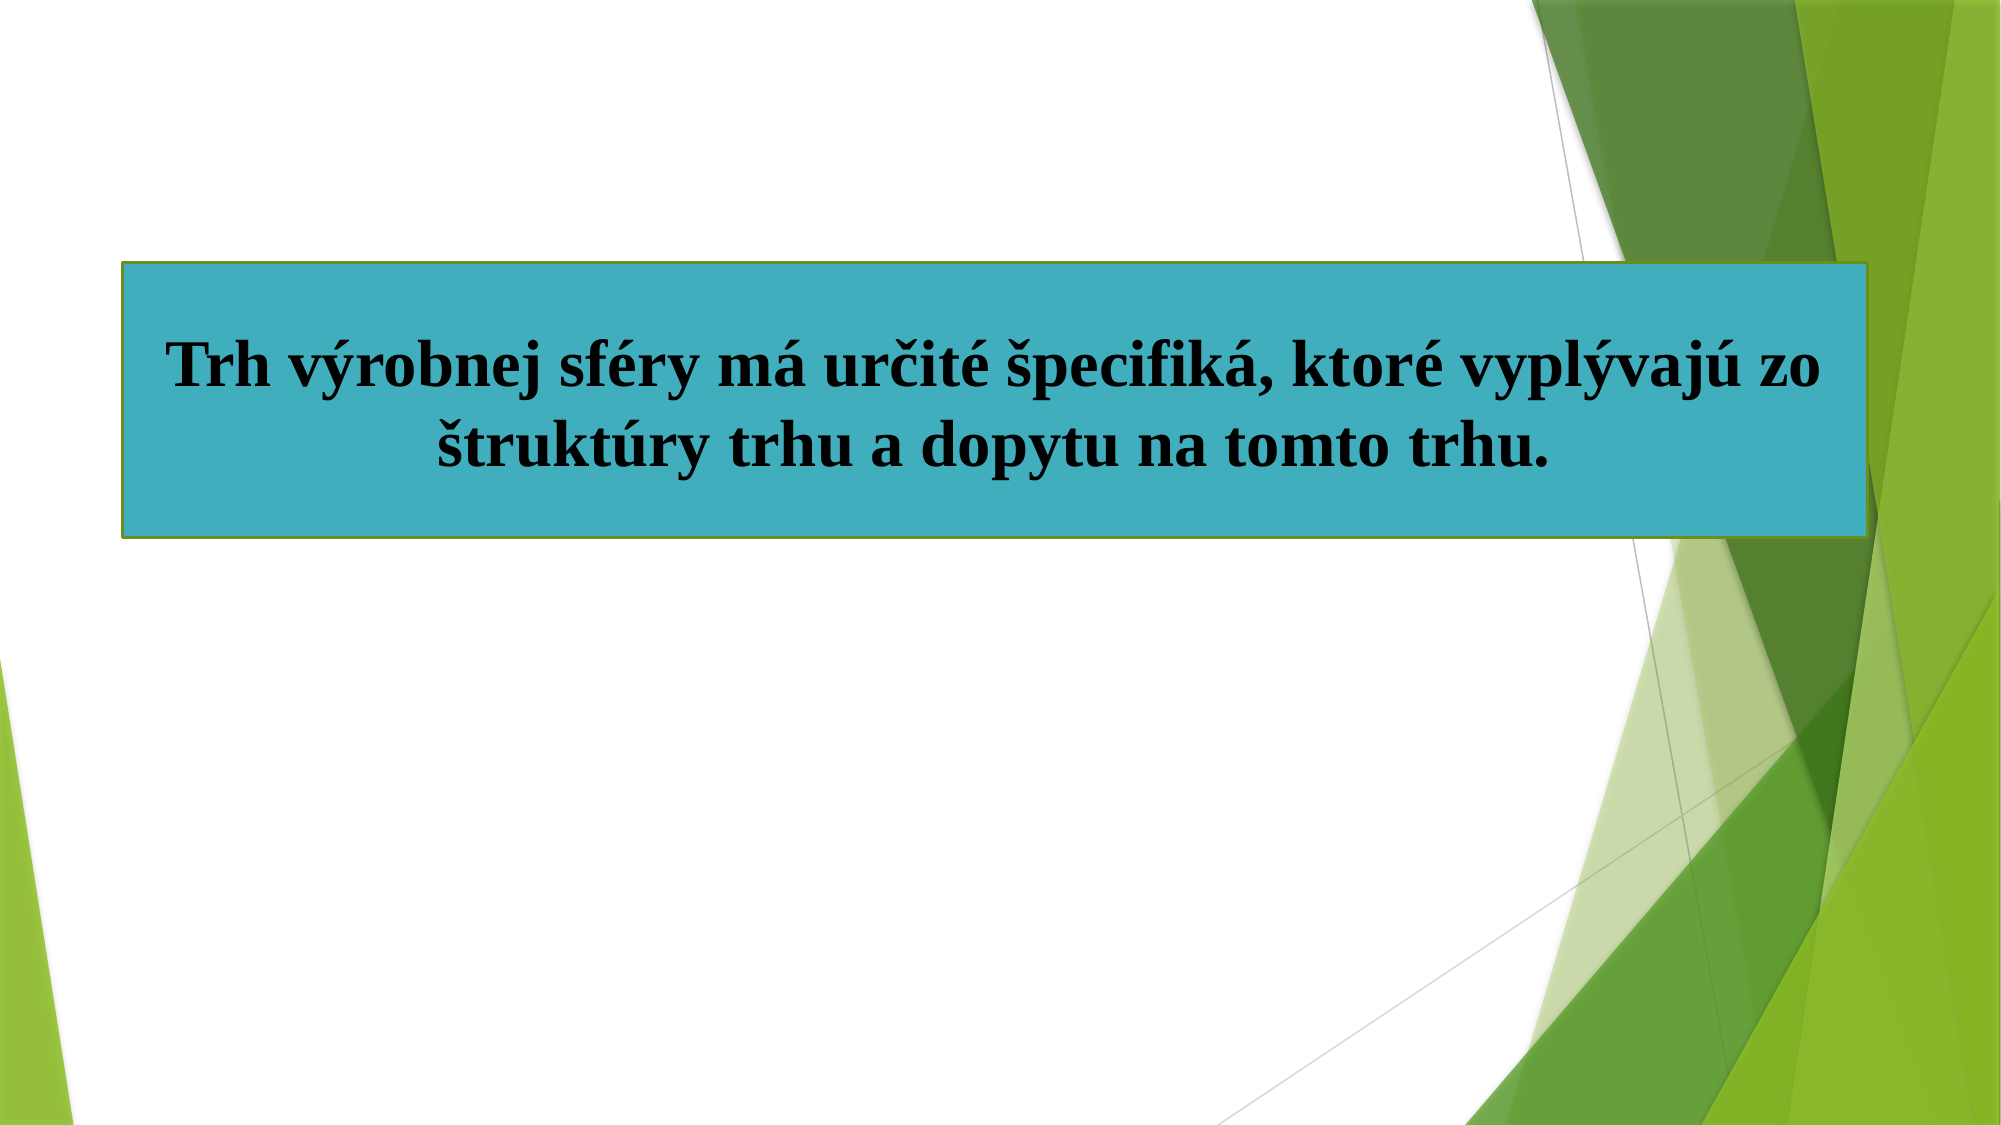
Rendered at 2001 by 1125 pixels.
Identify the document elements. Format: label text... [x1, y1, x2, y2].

text_box Trh výrobnej sféry má určité špecifiká, ktoré vyplývajú zo štruktúry trhu a dopytu na tomto trhu. [121, 261, 1869, 539]
